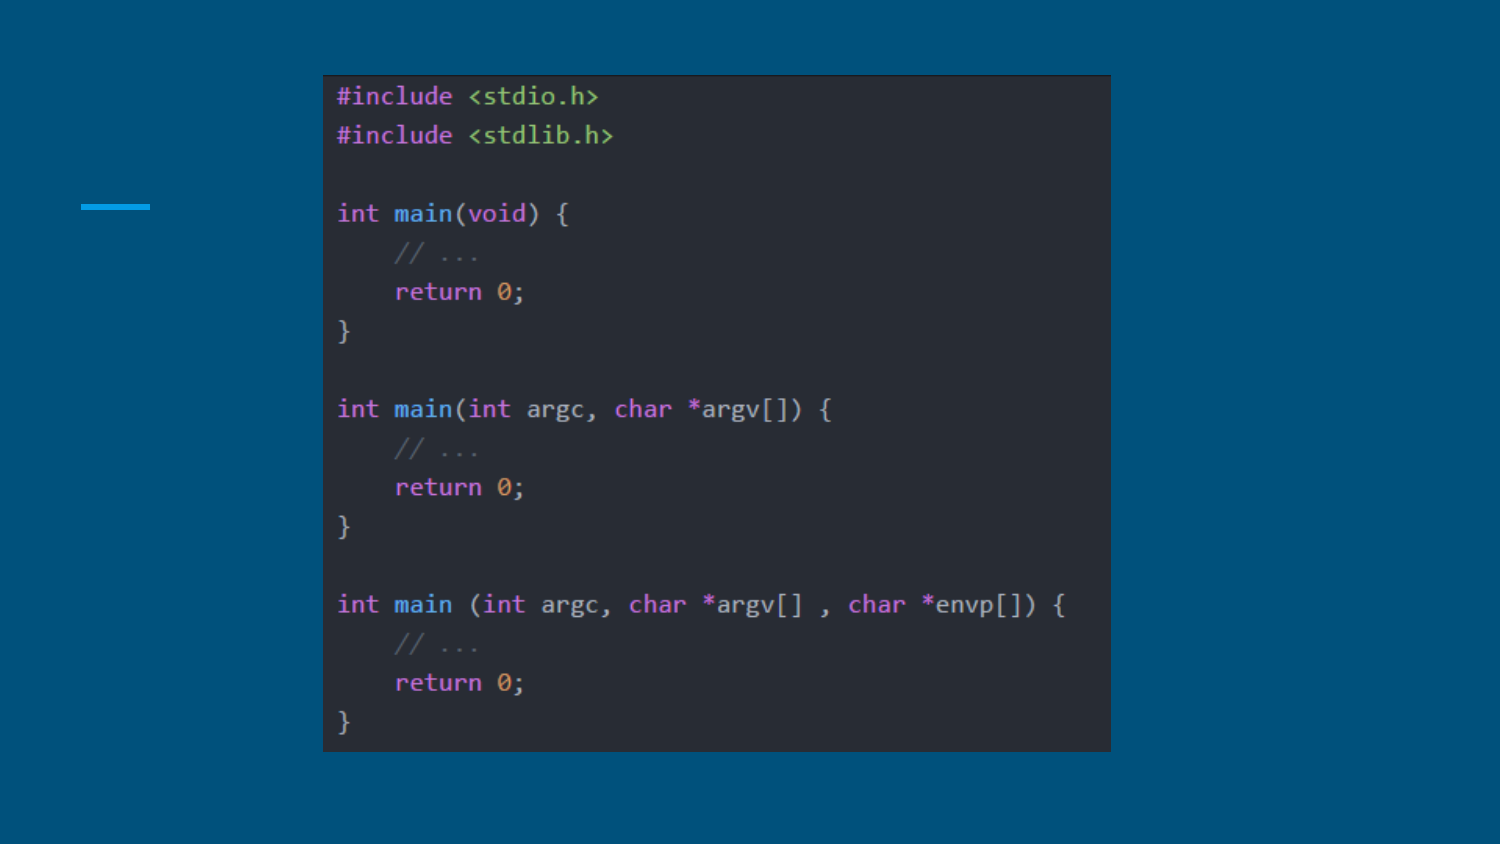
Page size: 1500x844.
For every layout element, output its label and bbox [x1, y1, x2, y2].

picture [324, 76, 1110, 751]
